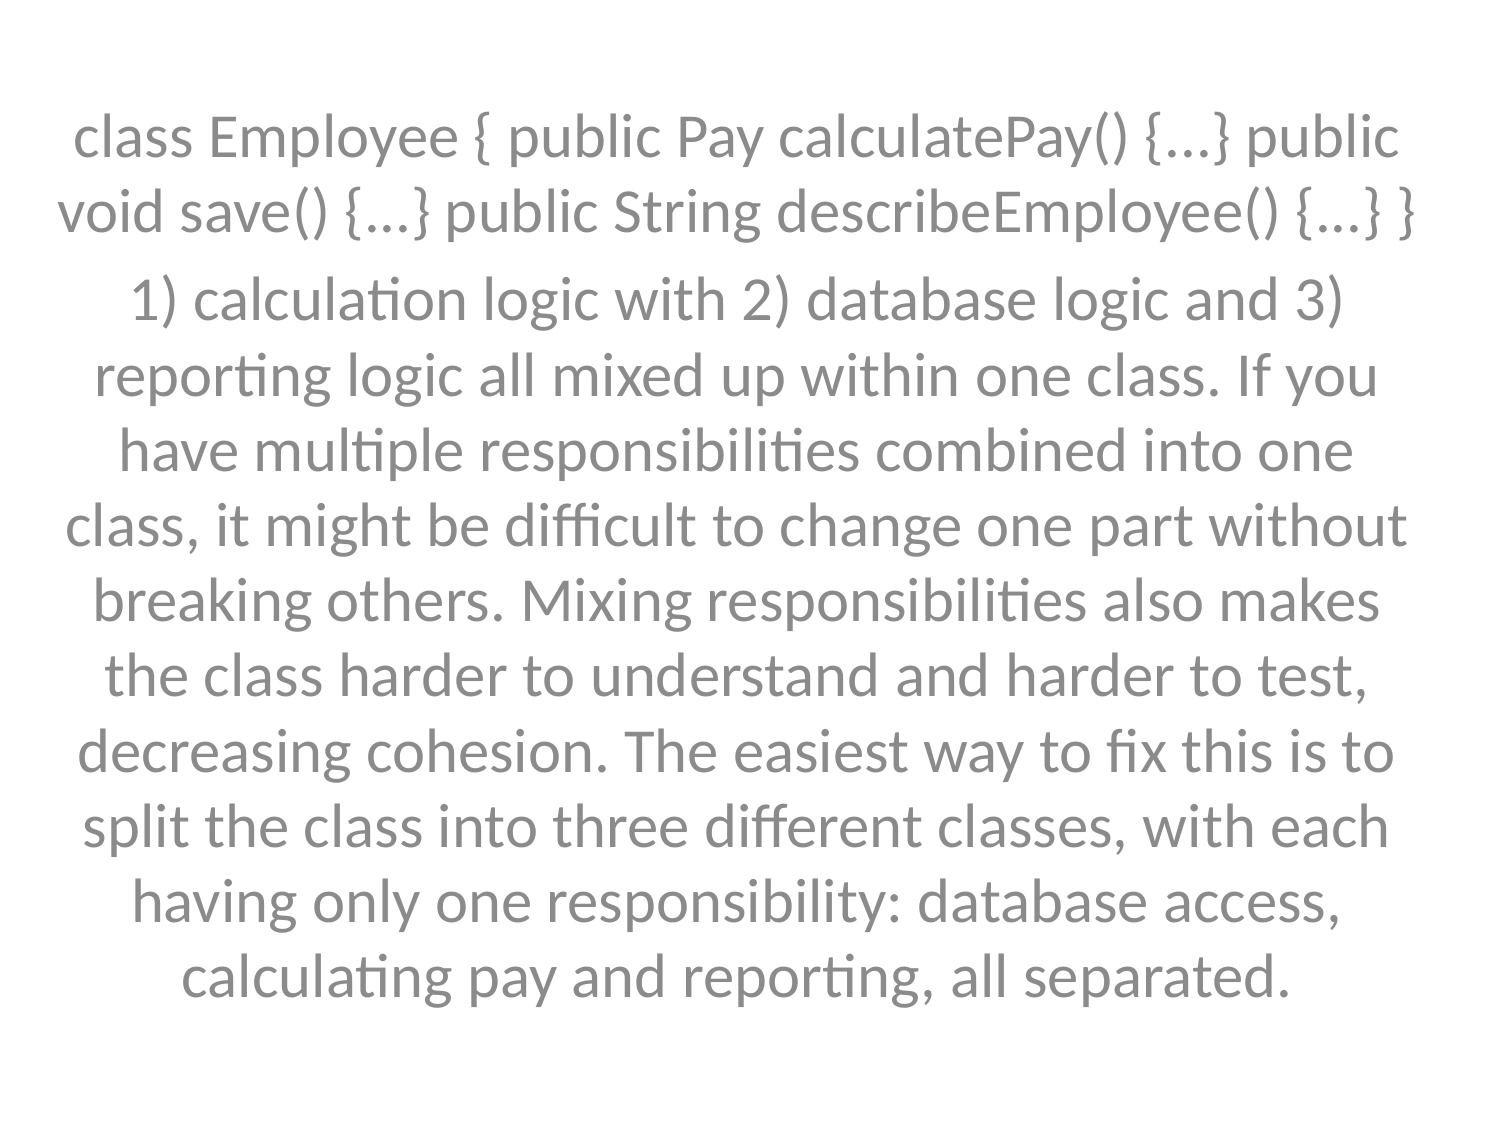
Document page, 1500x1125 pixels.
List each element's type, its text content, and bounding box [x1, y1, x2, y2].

subtitle class Employee { public Pay calculatePay() {...} public void save() {...} public String describeEmployee() {...} } 1) calculation logic with 2) database logic and 3) reporting logic all mixed up within one class. If you have multiple responsibilities combined into one class, it might be difficult to change one part without breaking others. Mixing responsibilities also makes the class harder to understand and harder to test, decreasing cohesion. The easiest way to fix this is to split the class into three different classes, with each having only one responsibility: database access, calculating pay and reporting, all separated. [37, 87, 1438, 1063]
